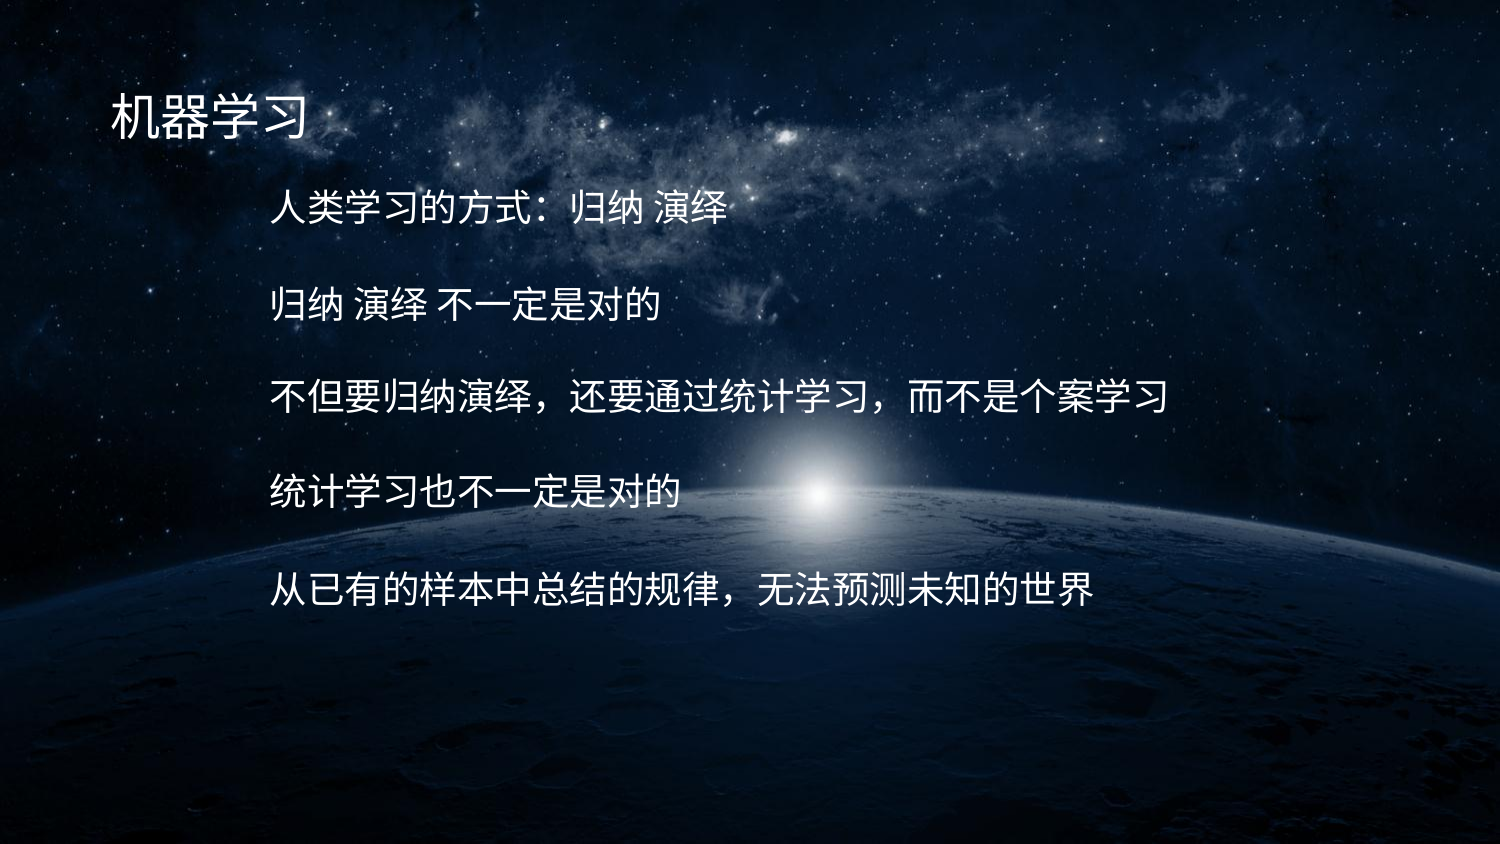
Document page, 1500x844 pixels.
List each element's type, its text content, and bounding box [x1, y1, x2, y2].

picture [0, 0, 1500, 844]
text_box 归纳 演绎 不一定是对的 [255, 273, 938, 333]
text_box 从已有的样本中总结的规律，无法预测未知的世界 [255, 559, 1147, 619]
text_box 机器学习 [95, 77, 326, 153]
text_box 人类学习的方式：归纳 演绎 [255, 176, 938, 237]
text_box 不但要归纳演绎，还要通过统计学习，而不是个案学习 [255, 365, 1205, 426]
text_box 统计学习也不一定是对的 [255, 460, 938, 520]
